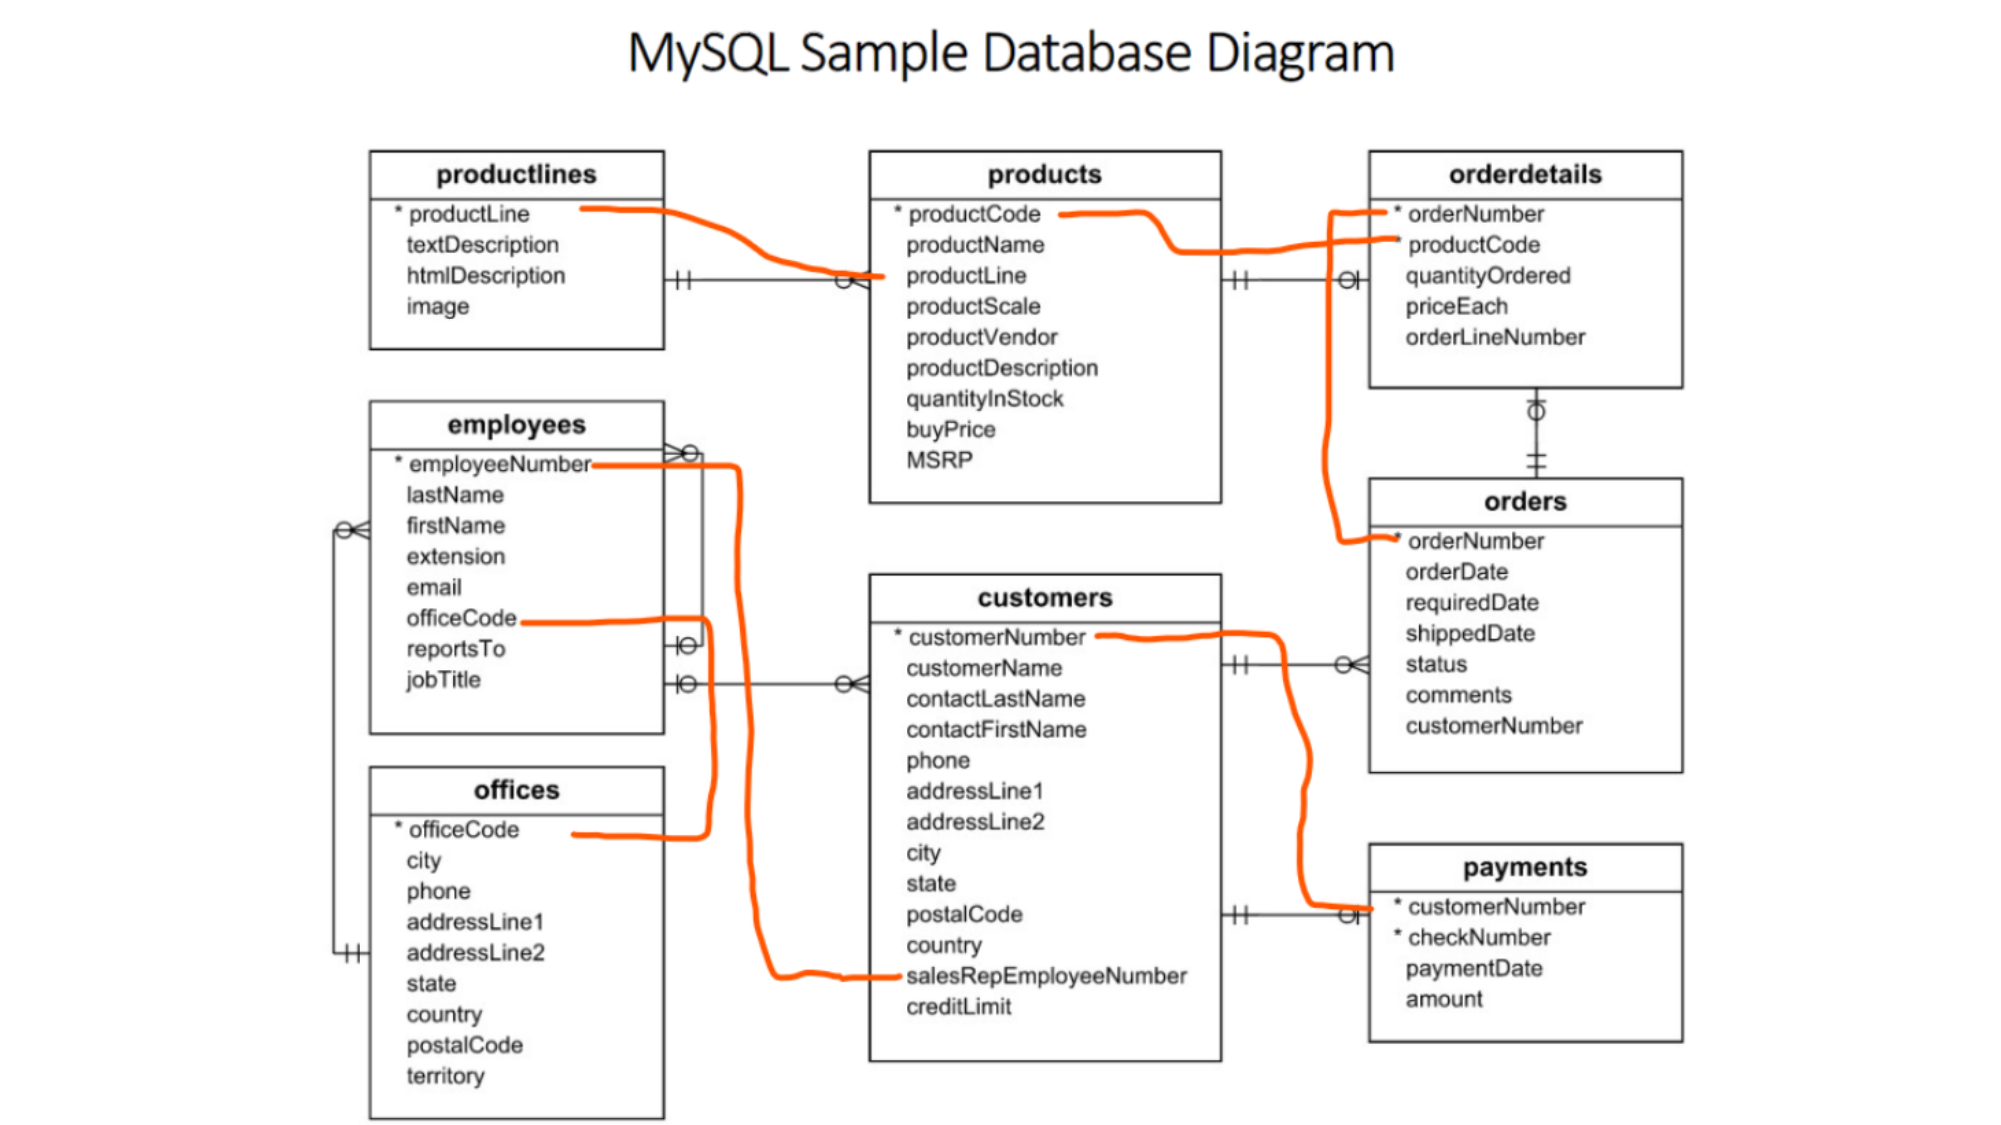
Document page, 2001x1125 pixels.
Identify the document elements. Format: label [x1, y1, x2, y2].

picture [300, 0, 1699, 1125]
